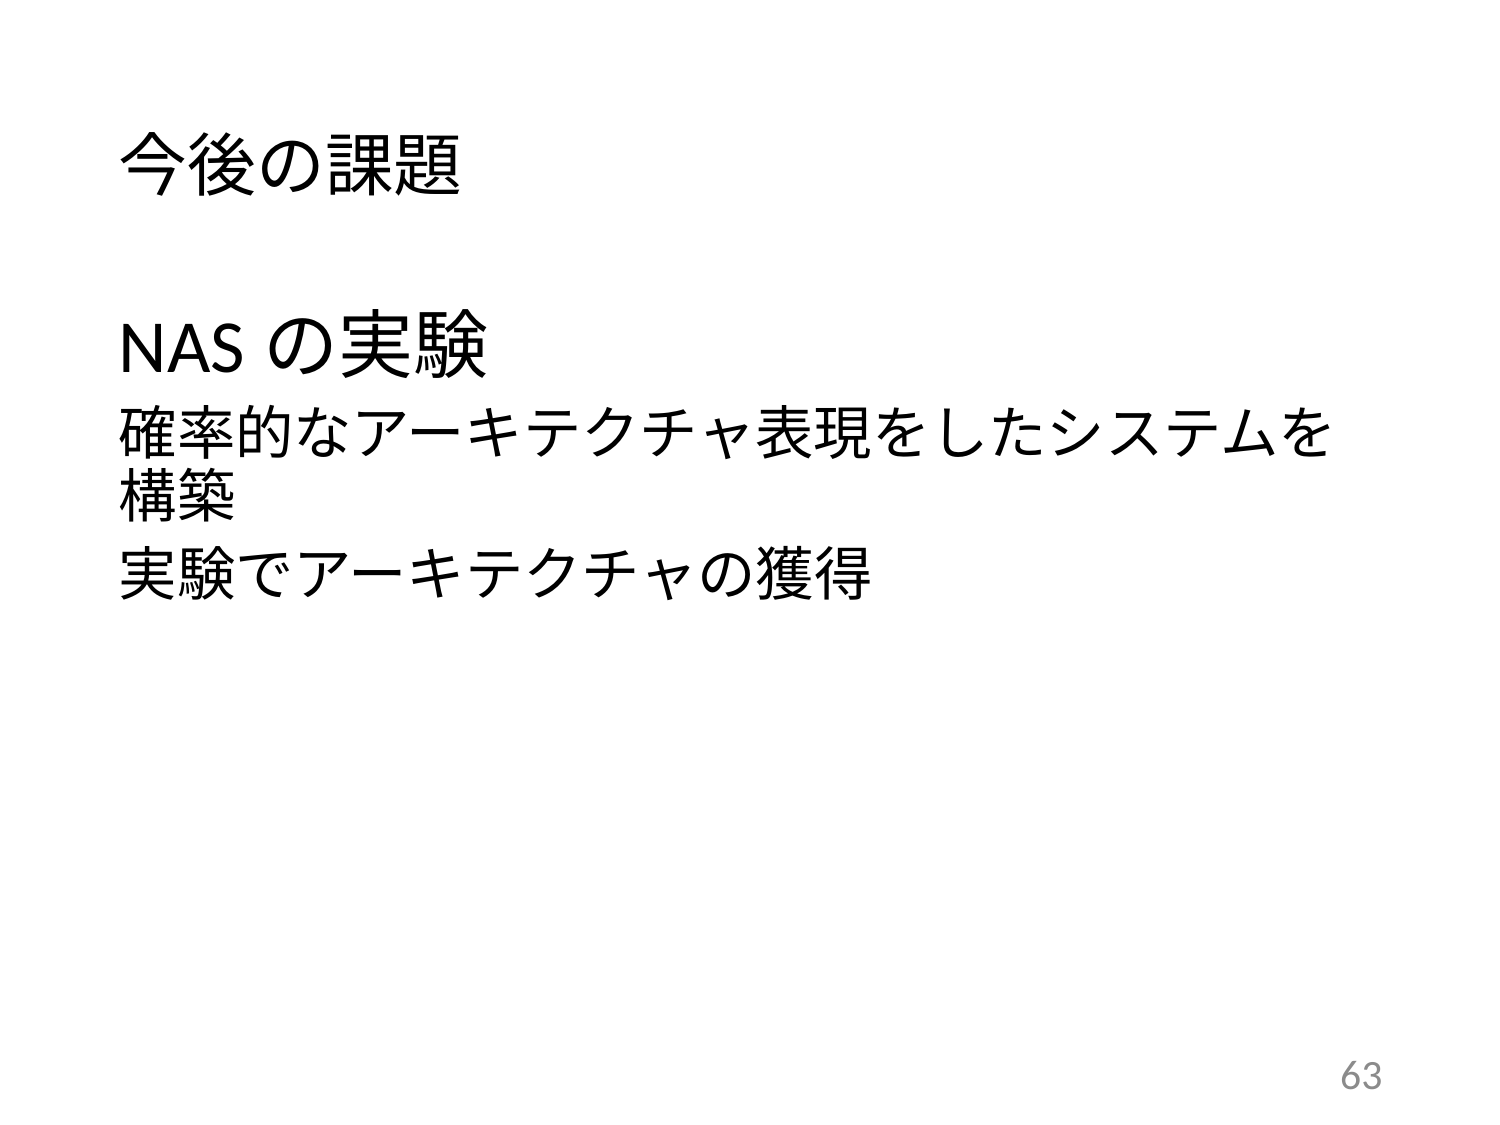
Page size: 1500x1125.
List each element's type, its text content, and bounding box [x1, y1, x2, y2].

title 今後の課題 [103, 60, 1398, 278]
list NASの実験 確率的なアーキテクチャ表現をしたシステムを構築 実験でアーキテクチャの獲得 [103, 299, 1398, 1014]
slide_number 63 [1060, 1042, 1398, 1103]
